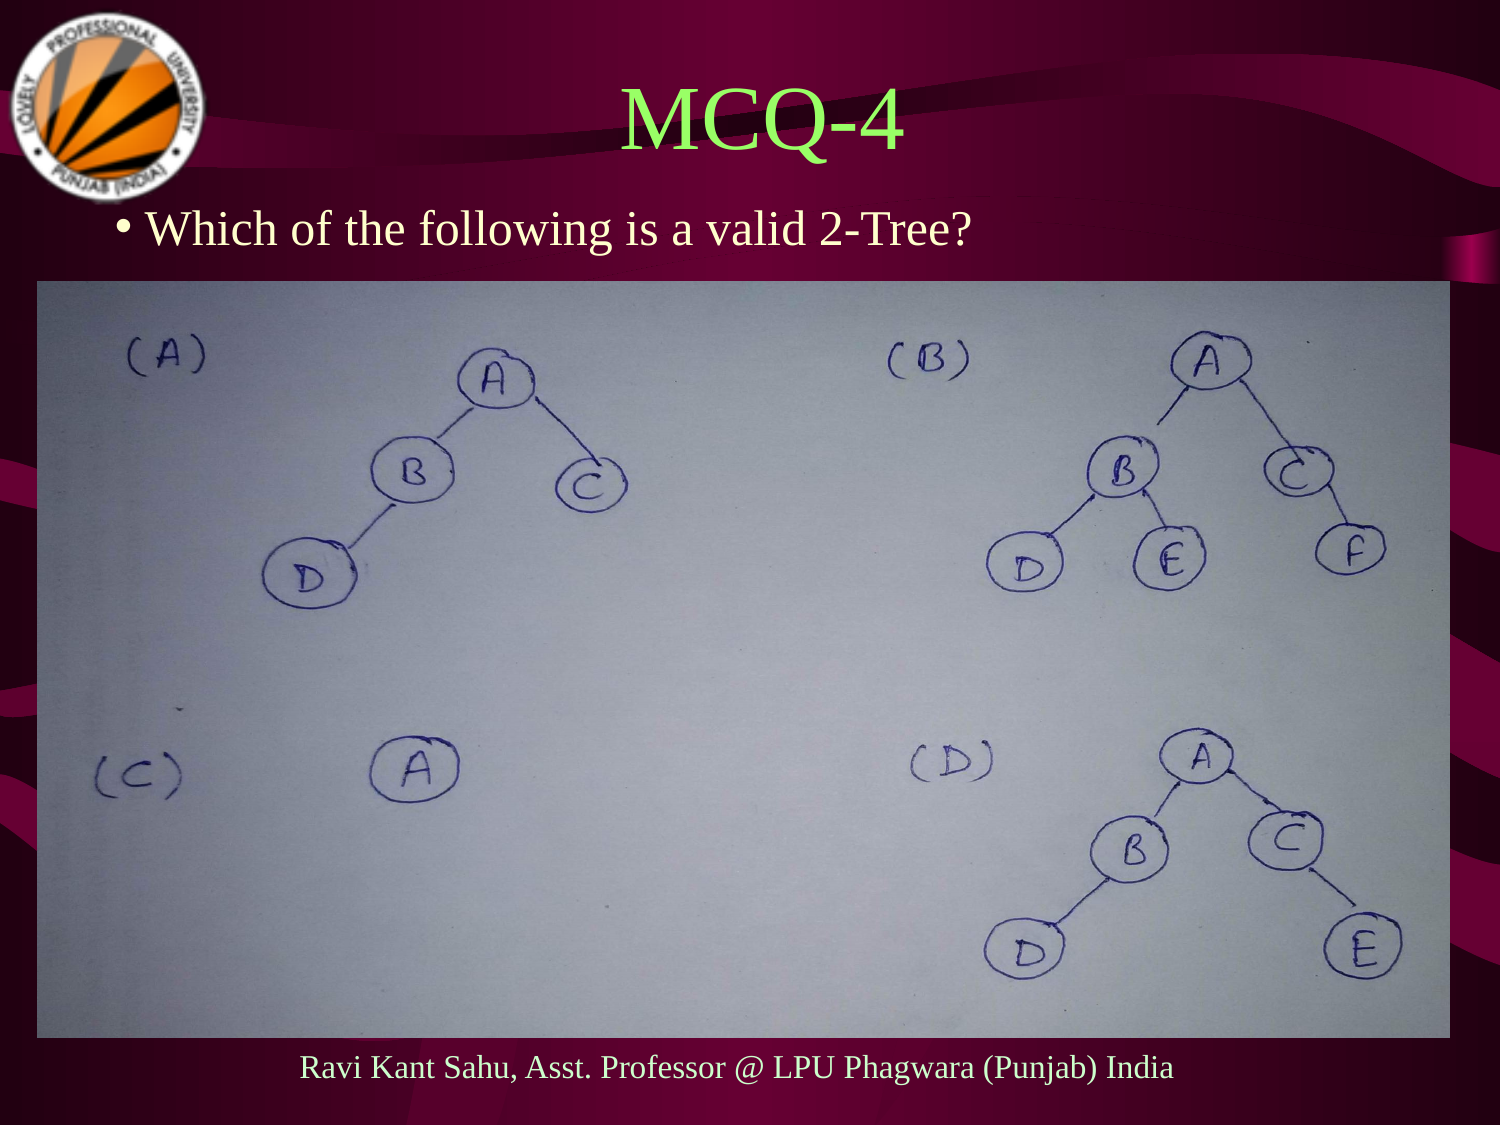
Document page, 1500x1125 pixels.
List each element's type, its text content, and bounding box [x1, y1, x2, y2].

title MCQ-4 [216, 50, 1400, 187]
list Which of the following is a valid 2-Tree? [99, 187, 1450, 281]
footer Ravi Kant Sahu, Asst. Professor @ LPU Phagwara (Punjab) India [162, 1046, 1313, 1100]
picture [0, 0, 213, 212]
picture [37, 281, 1451, 1038]
